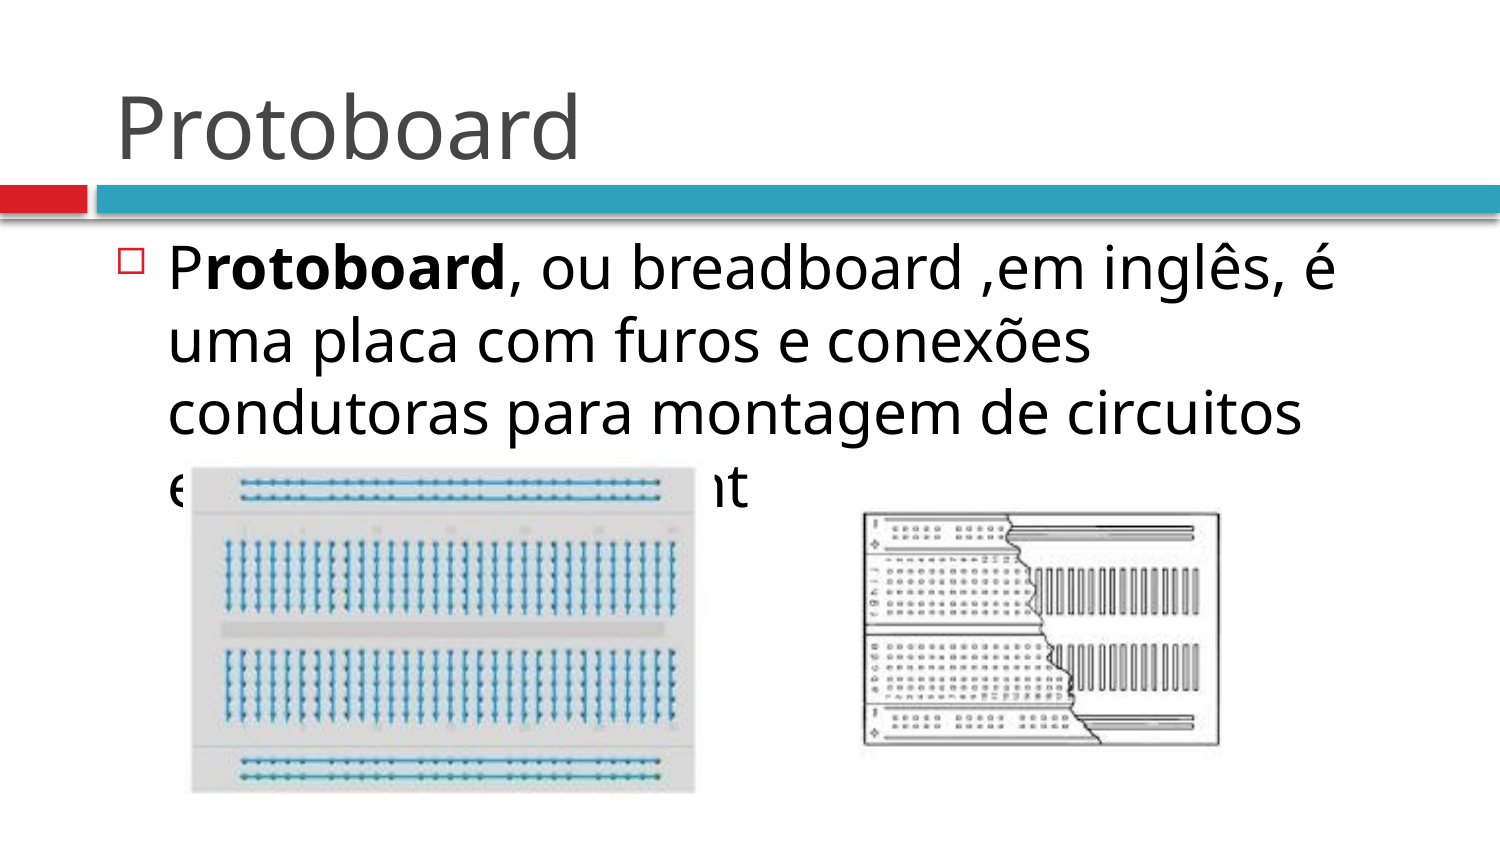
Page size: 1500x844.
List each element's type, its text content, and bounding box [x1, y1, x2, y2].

list Protoboard, ou breadboard ,em inglês, é uma placa com furos e conexões condutoras para montagem de circuitos elétricos experimentais. [100, 221, 1438, 754]
title Protoboard [99, 19, 1438, 185]
picture [749, 461, 1340, 792]
text_box [183, 457, 715, 800]
